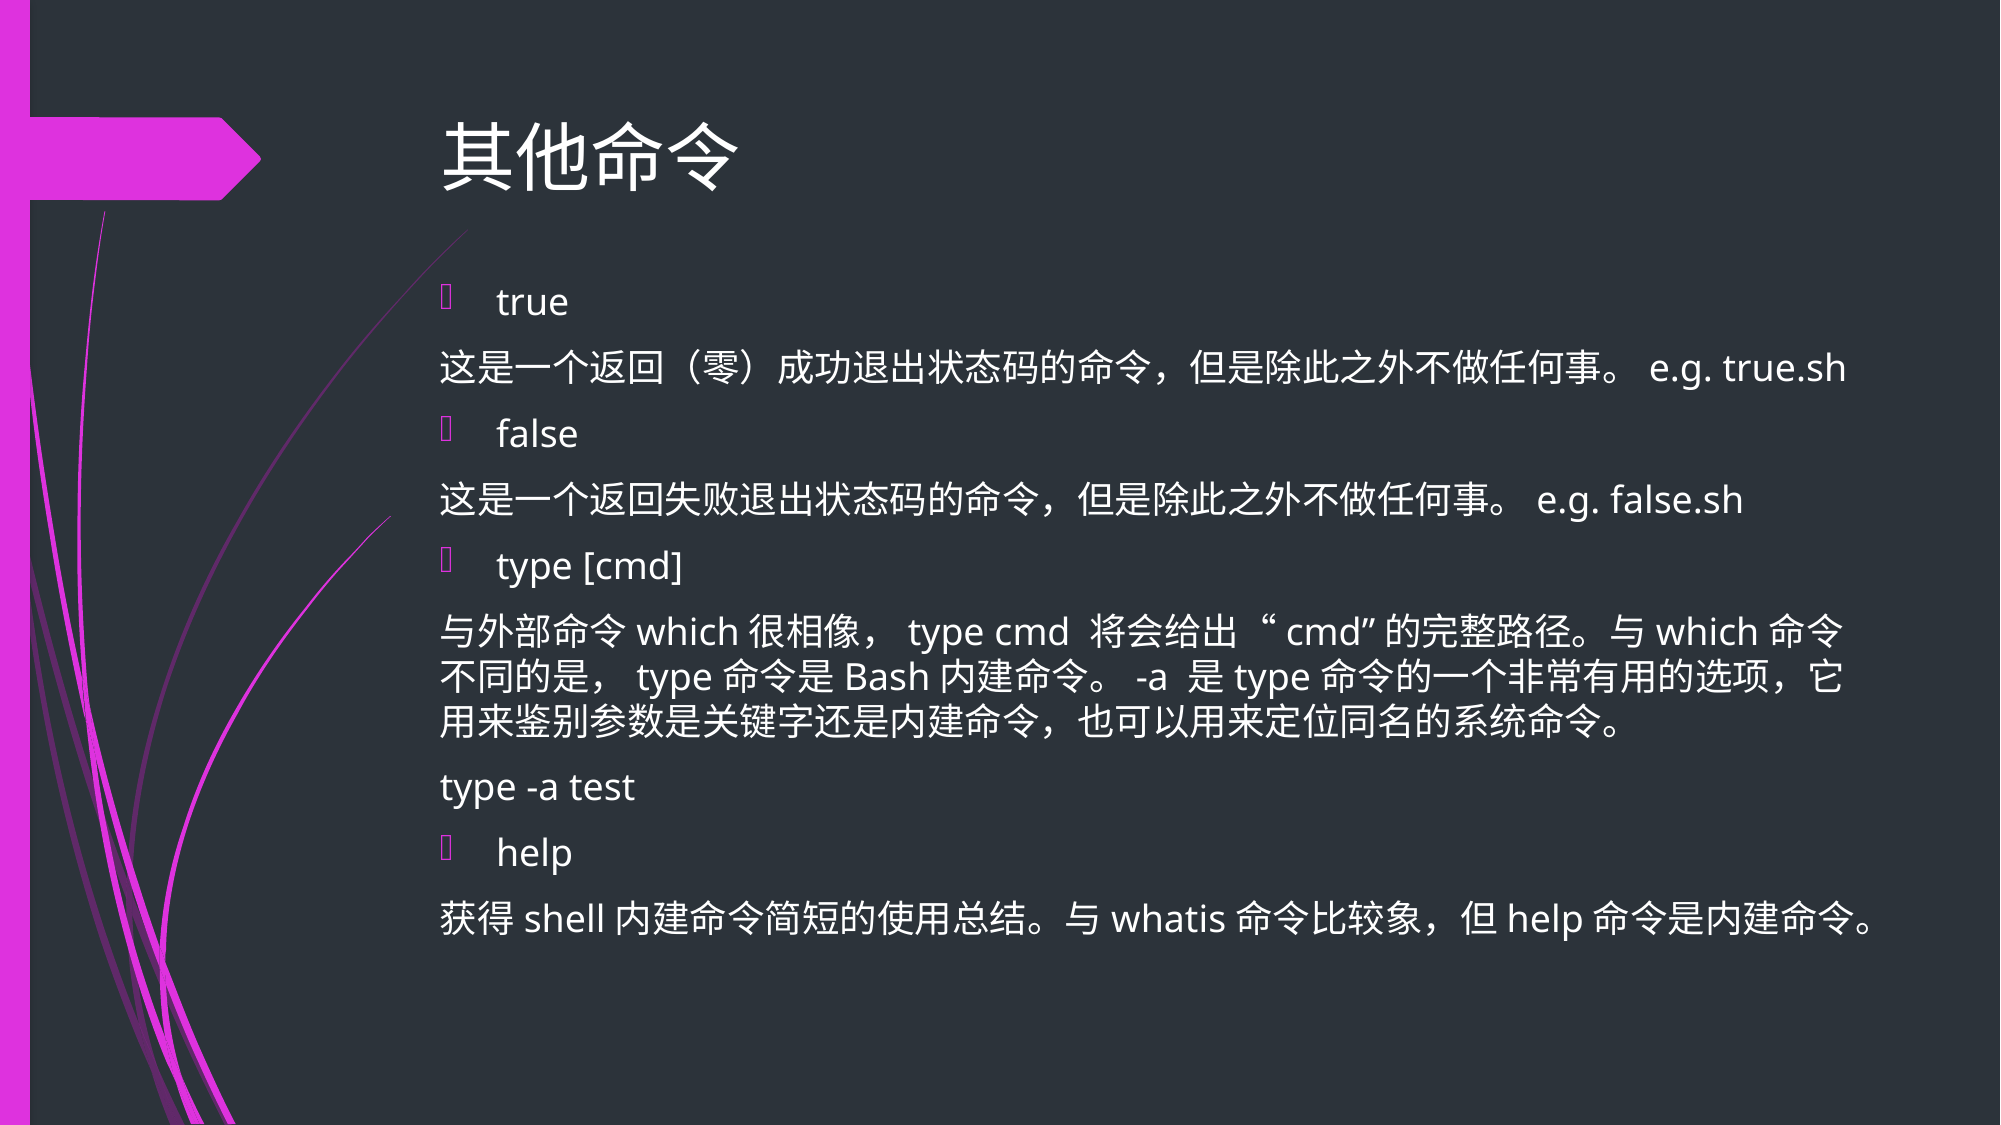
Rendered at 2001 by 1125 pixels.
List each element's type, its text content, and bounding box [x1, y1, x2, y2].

title 其他命令 [425, 102, 1888, 226]
list true 这是一个返回（零）成功退出状态码的命令，但是除此之外不做任何事。e.g. true.sh false 这是一个返回失败退出状态码的命令，但是除此之外不做任何事。e.g. false.sh type [cmd] 与外部命令which很相像，type cmd 将会给出“cmd”的完整路径。与which命令不同的是，type命令是Bash内建命令。-a 是type命令的一个非常有用的选项，它用来鉴别参数是关键字还是内建命令，也可以用来定位同名的系统命令。 type -a test help 获得shell内建命令简短的使用总结。与whatis命令比较象，但help命令是内建命令。 [424, 270, 1888, 970]
